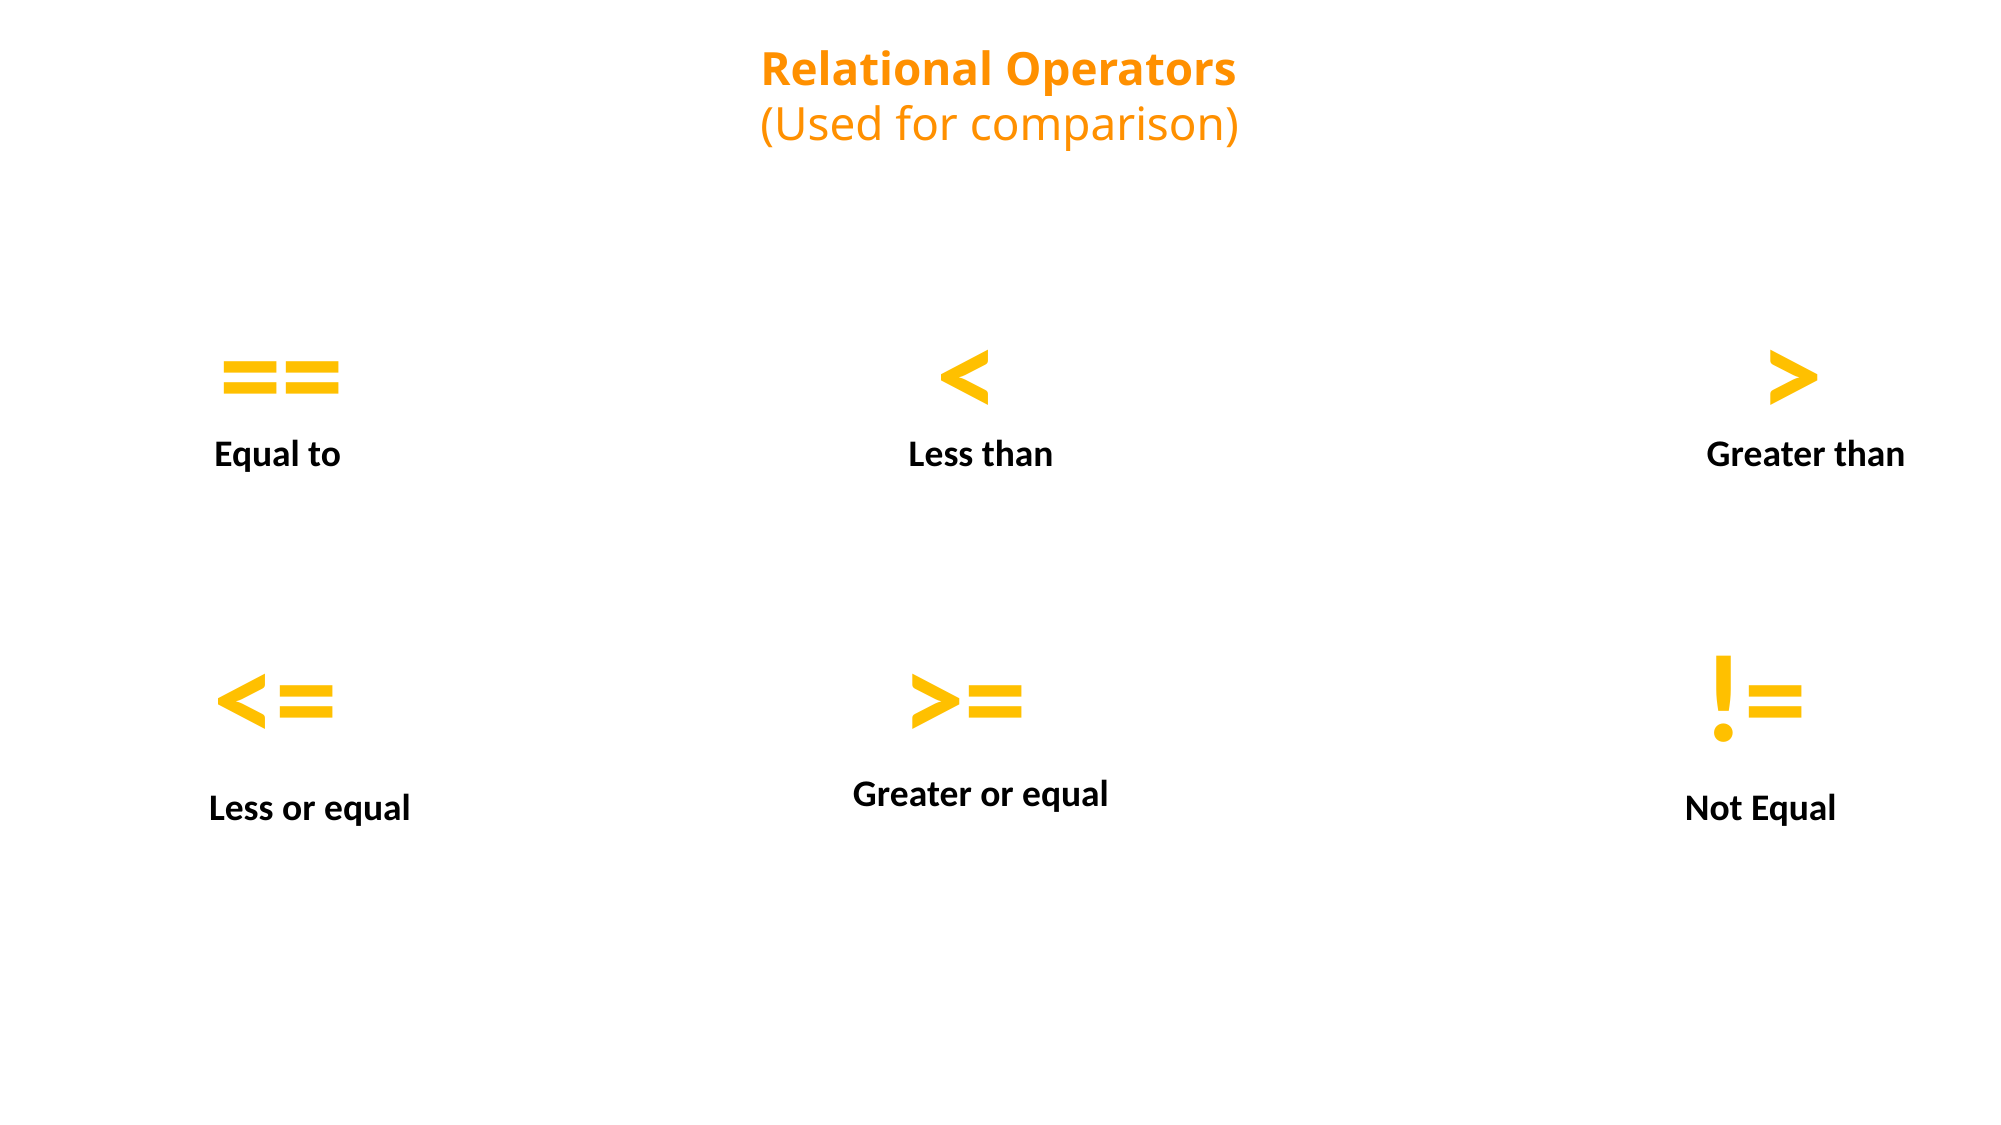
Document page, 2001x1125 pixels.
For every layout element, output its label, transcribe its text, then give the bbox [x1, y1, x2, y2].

text_box Equal to [199, 421, 365, 482]
text_box Not Equal [1670, 775, 1861, 836]
text_box <= >= != [198, 608, 1857, 774]
text_box Greater or equal [838, 761, 1125, 821]
text_box == < > [204, 285, 1840, 451]
text_box Less or equal [194, 775, 427, 836]
text_box Relational Operators (Used for comparison) [745, 32, 1255, 158]
text_box Less than [893, 421, 1069, 482]
text_box Greater than [1691, 421, 1921, 482]
